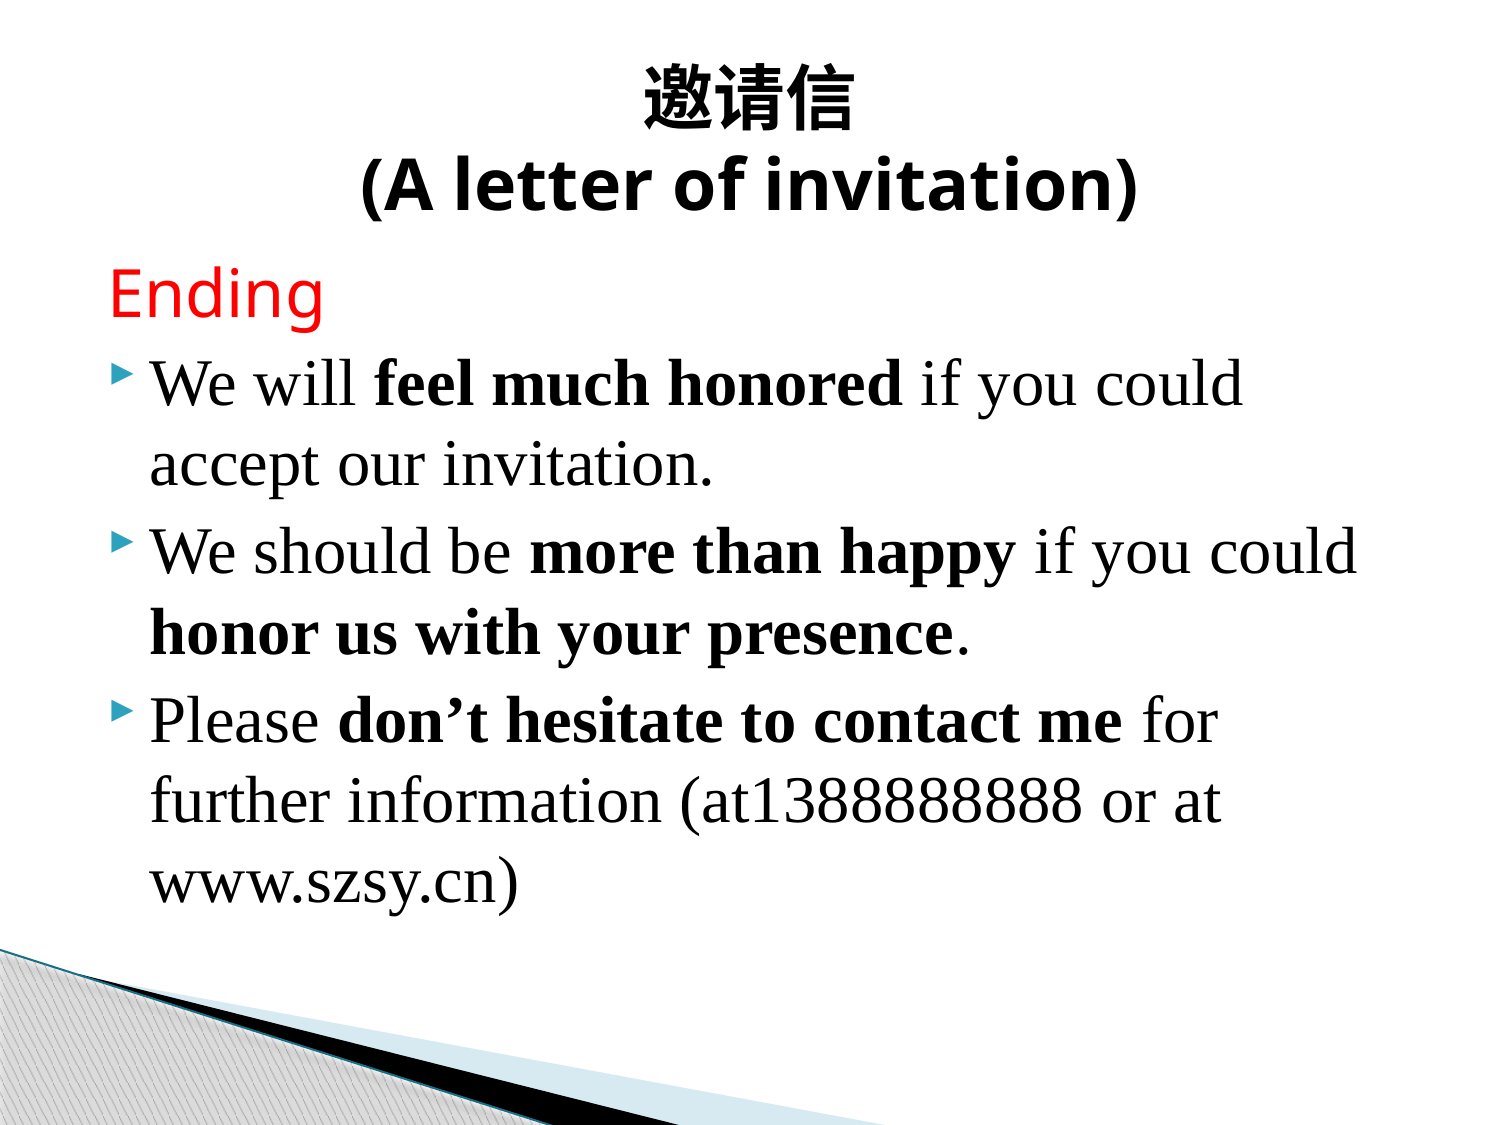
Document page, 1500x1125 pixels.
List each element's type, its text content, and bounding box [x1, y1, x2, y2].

title 邀请信 (A letter of invitation) [75, 45, 1425, 233]
list Ending We will feel much honored if you could accept our invitation. We should be more than happy if you could honor us with your presence. Please don’t hesitate to contact me for further information (at1388888888 or at www.szsy.cn) [75, 243, 1425, 986]
